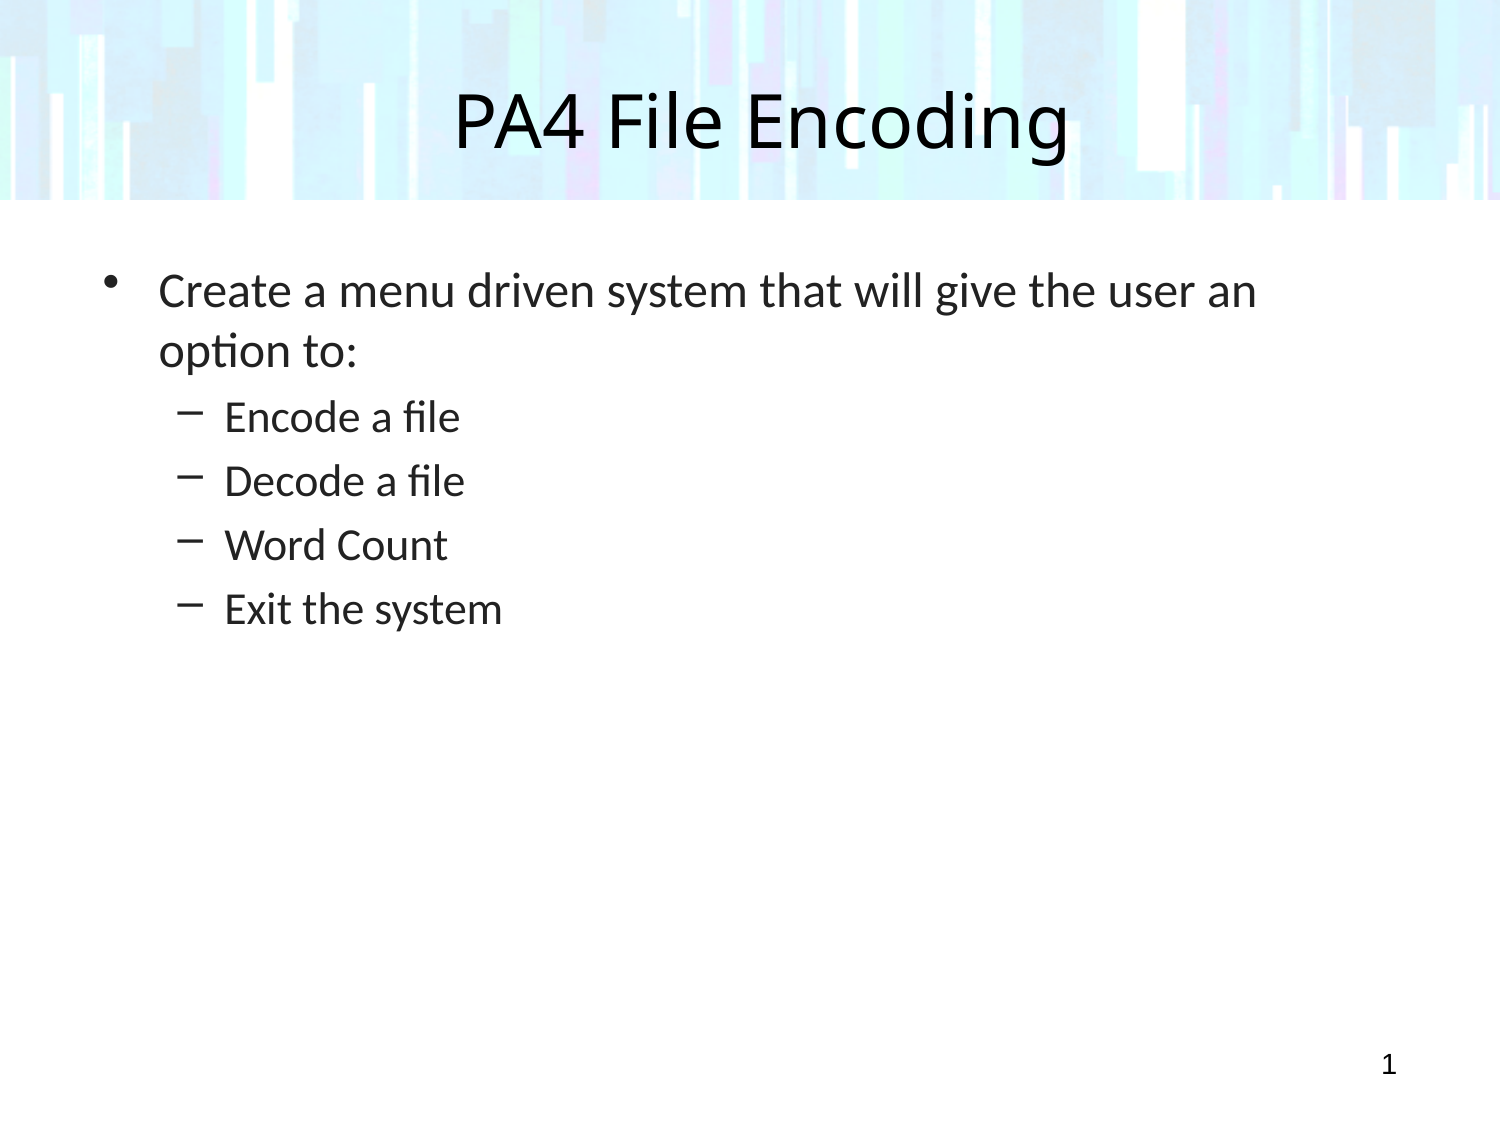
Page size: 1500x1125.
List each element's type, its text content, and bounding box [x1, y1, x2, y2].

list Create a menu driven system that will give the user an option to: Encode a file Decode a file Word Count Exit the system [87, 249, 1413, 1025]
slide_number 1 [1074, 1037, 1413, 1101]
title PA4 File Encoding [99, 24, 1425, 213]
